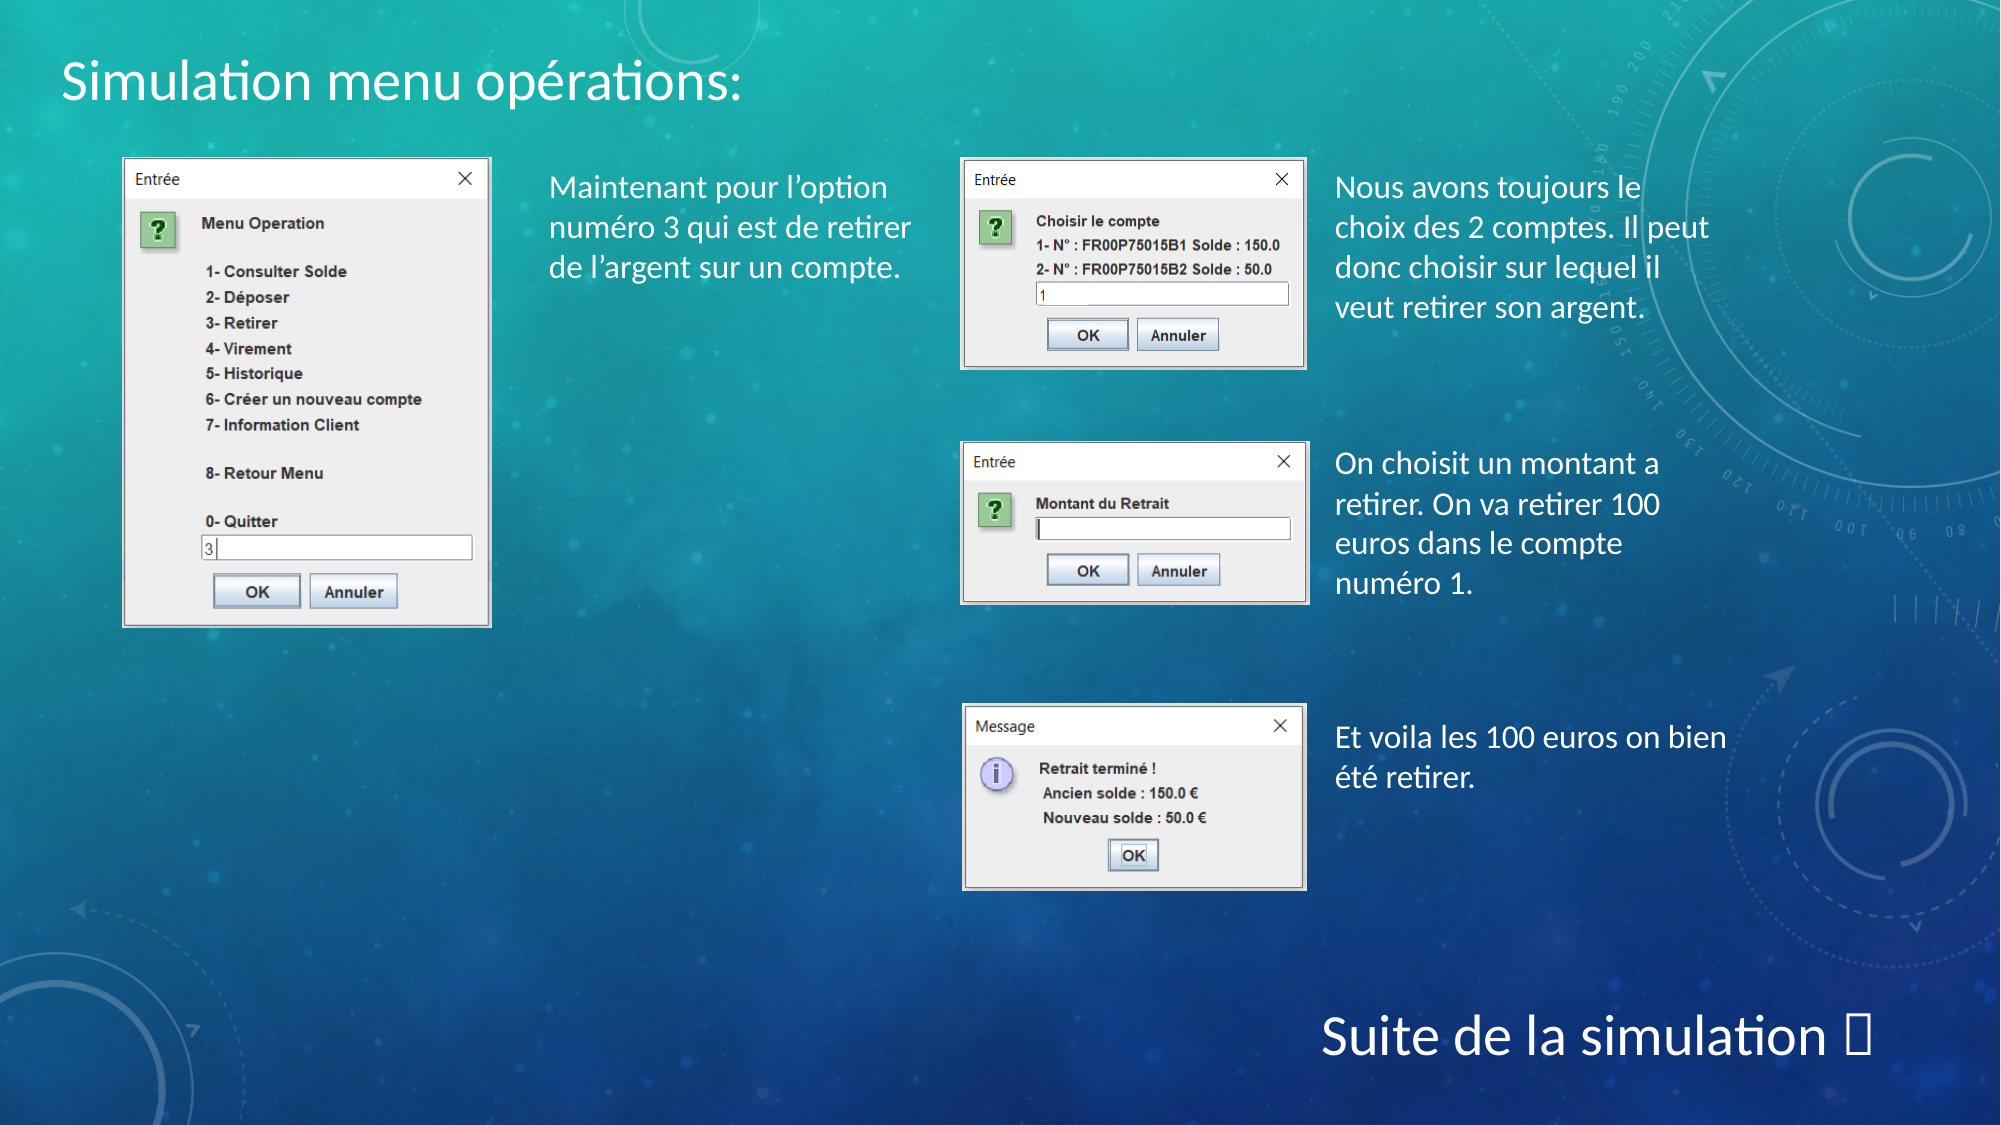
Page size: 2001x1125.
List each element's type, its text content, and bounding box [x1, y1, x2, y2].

text_box Suite de la simulation  [1306, 990, 1961, 1075]
text_box Maintenant pour l’option numéro 3 qui est de retirer de l’argent sur un compte. [534, 157, 950, 293]
text_box On choisit un montant a retirer. On va retirer 100 euros dans le compte numéro 1. [1320, 434, 1736, 609]
text_box Nous avons toujours le choix des 2 comptes. Il peut donc choisir sur lequel il veut retirer son argent. [1320, 157, 1736, 333]
text_box Et voila les 100 euros on bien été retirer. [1320, 707, 1765, 803]
picture [0, 0, 2001, 1125]
text_box Simulation menu opérations: [46, 34, 844, 120]
